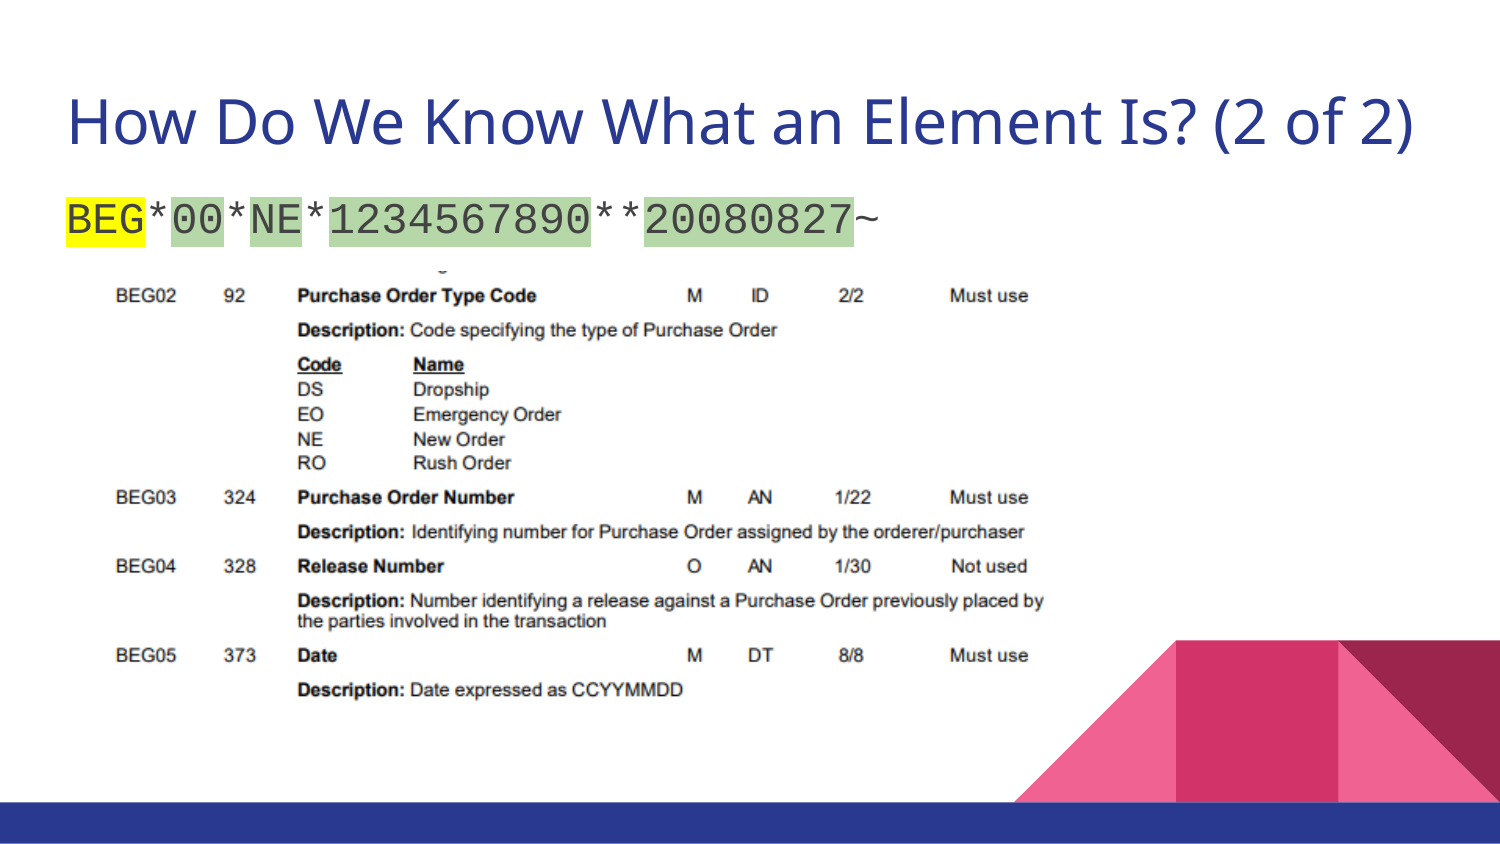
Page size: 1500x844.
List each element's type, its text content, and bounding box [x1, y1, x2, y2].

title How Do We Know What an Element Is? (2 of 2) [51, 67, 1449, 166]
list BEG*00*NE*1234567890**20080827~ [51, 166, 1449, 750]
picture [66, 271, 1058, 710]
